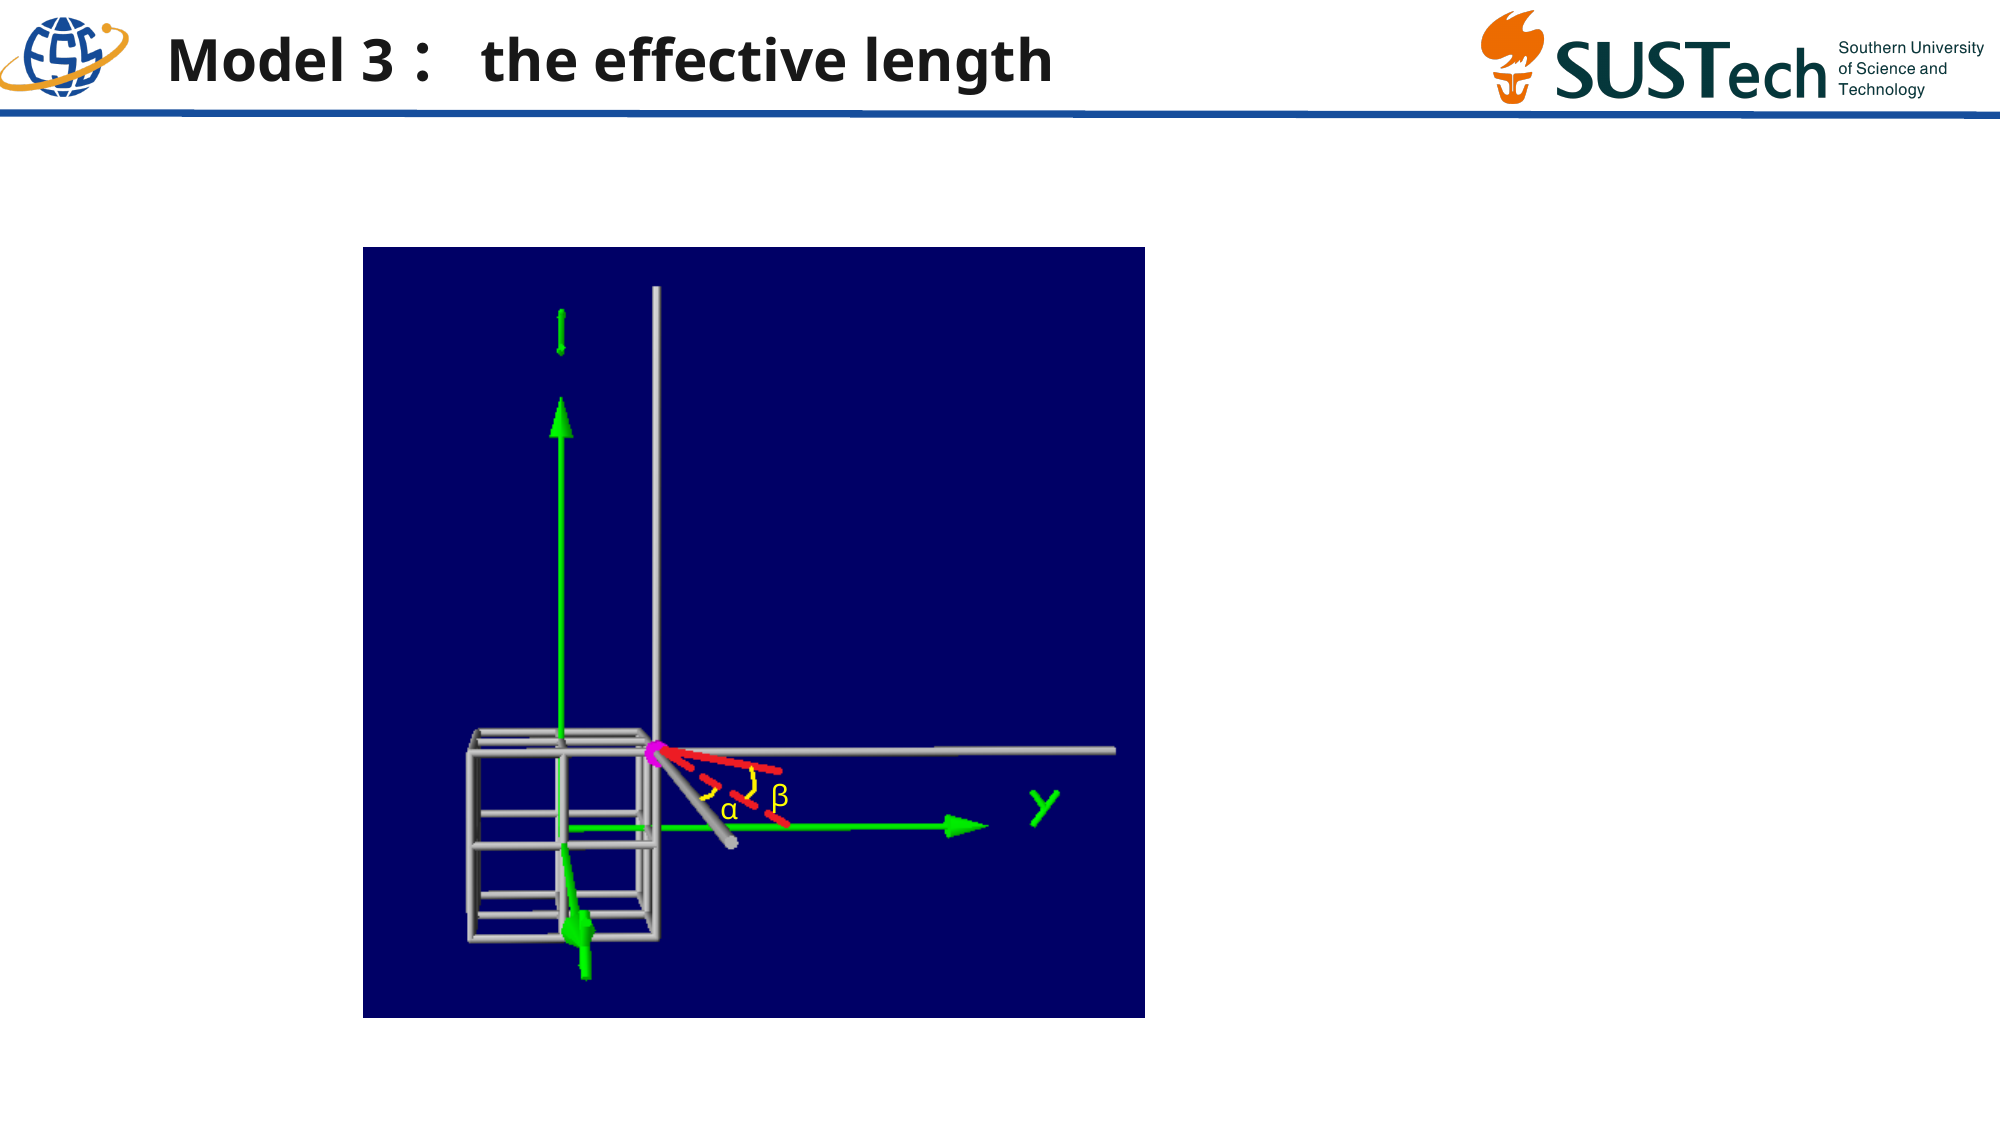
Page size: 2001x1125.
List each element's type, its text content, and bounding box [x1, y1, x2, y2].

picture [1481, 10, 1984, 104]
text_box Model 3：the effective length [151, 15, 1145, 100]
picture [0, 12, 138, 104]
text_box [0, 112, 2000, 116]
picture [363, 247, 1145, 1018]
